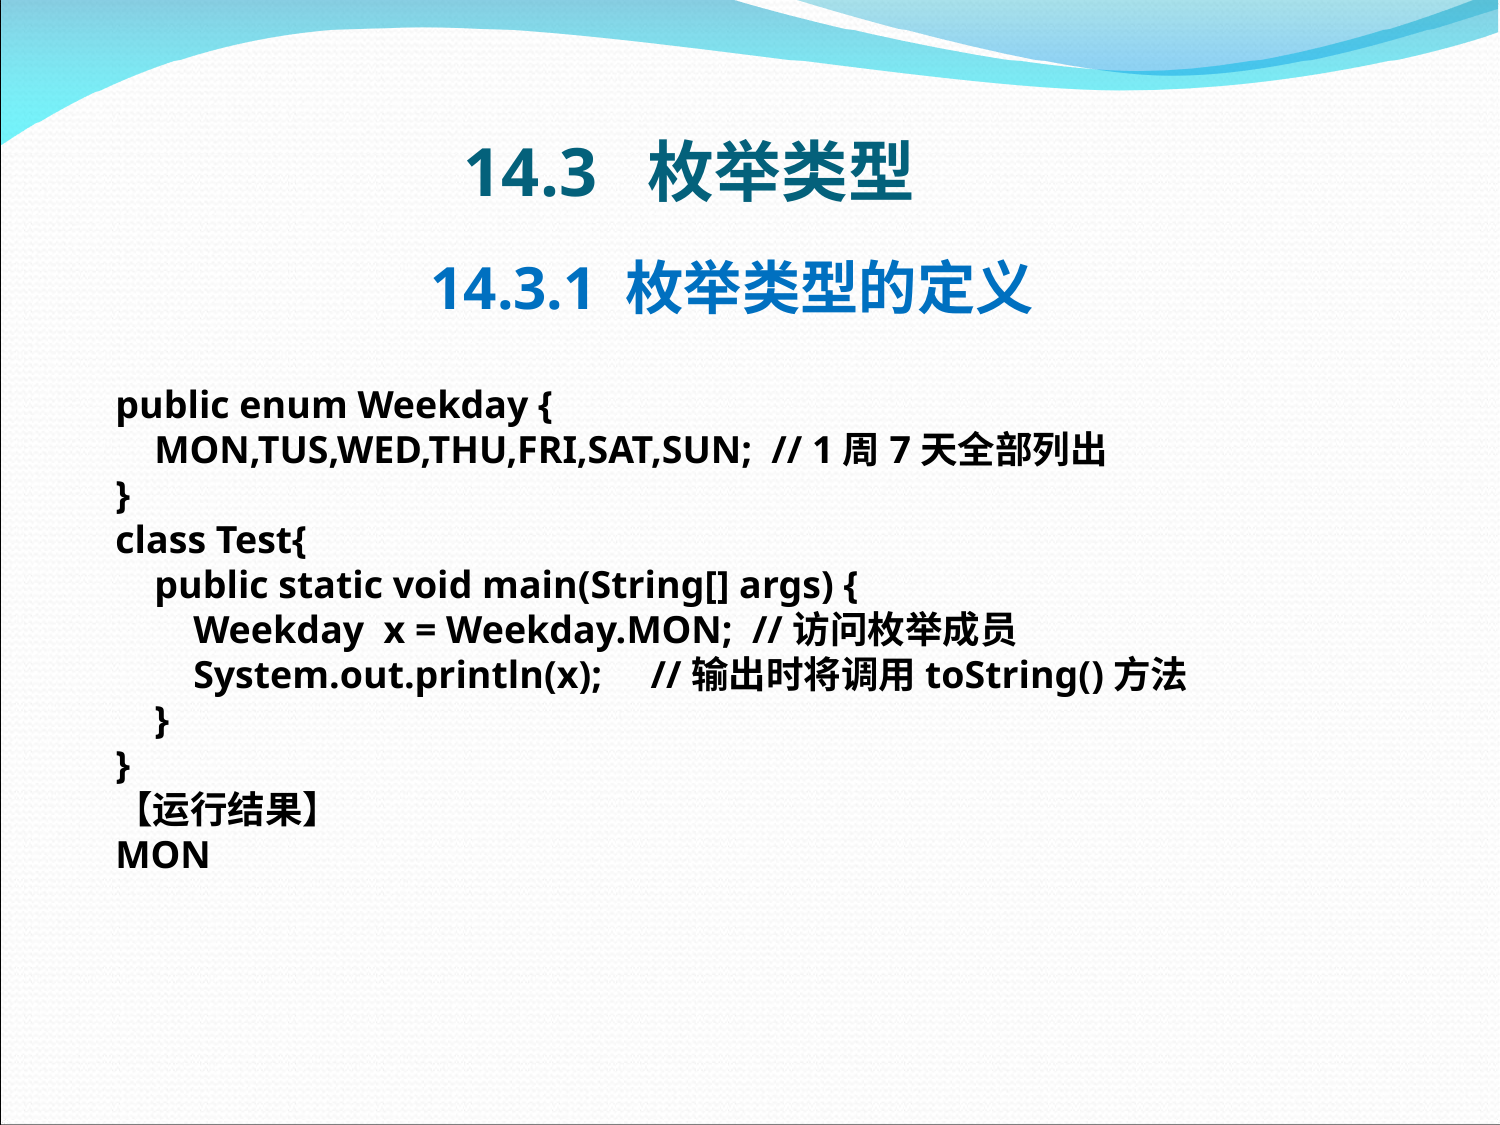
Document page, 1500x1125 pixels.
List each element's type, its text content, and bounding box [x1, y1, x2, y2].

picture [0, 0, 1500, 1125]
text_box 14.3 枚举类型 [183, 113, 1196, 210]
text_box 14.3.1 枚举类型的定义 [147, 243, 1317, 329]
list public enum Weekday { MON,TUS,WED,THU,FRI,SAT,SUN; // 1周7天全部列出 } class Test{ public static void main(String[] args) { Weekday x = Weekday.MON; //访问枚举成员 System.out.println(x); //输出时将调用toString()方法 } } 【运行结果】 MON [100, 373, 1400, 929]
